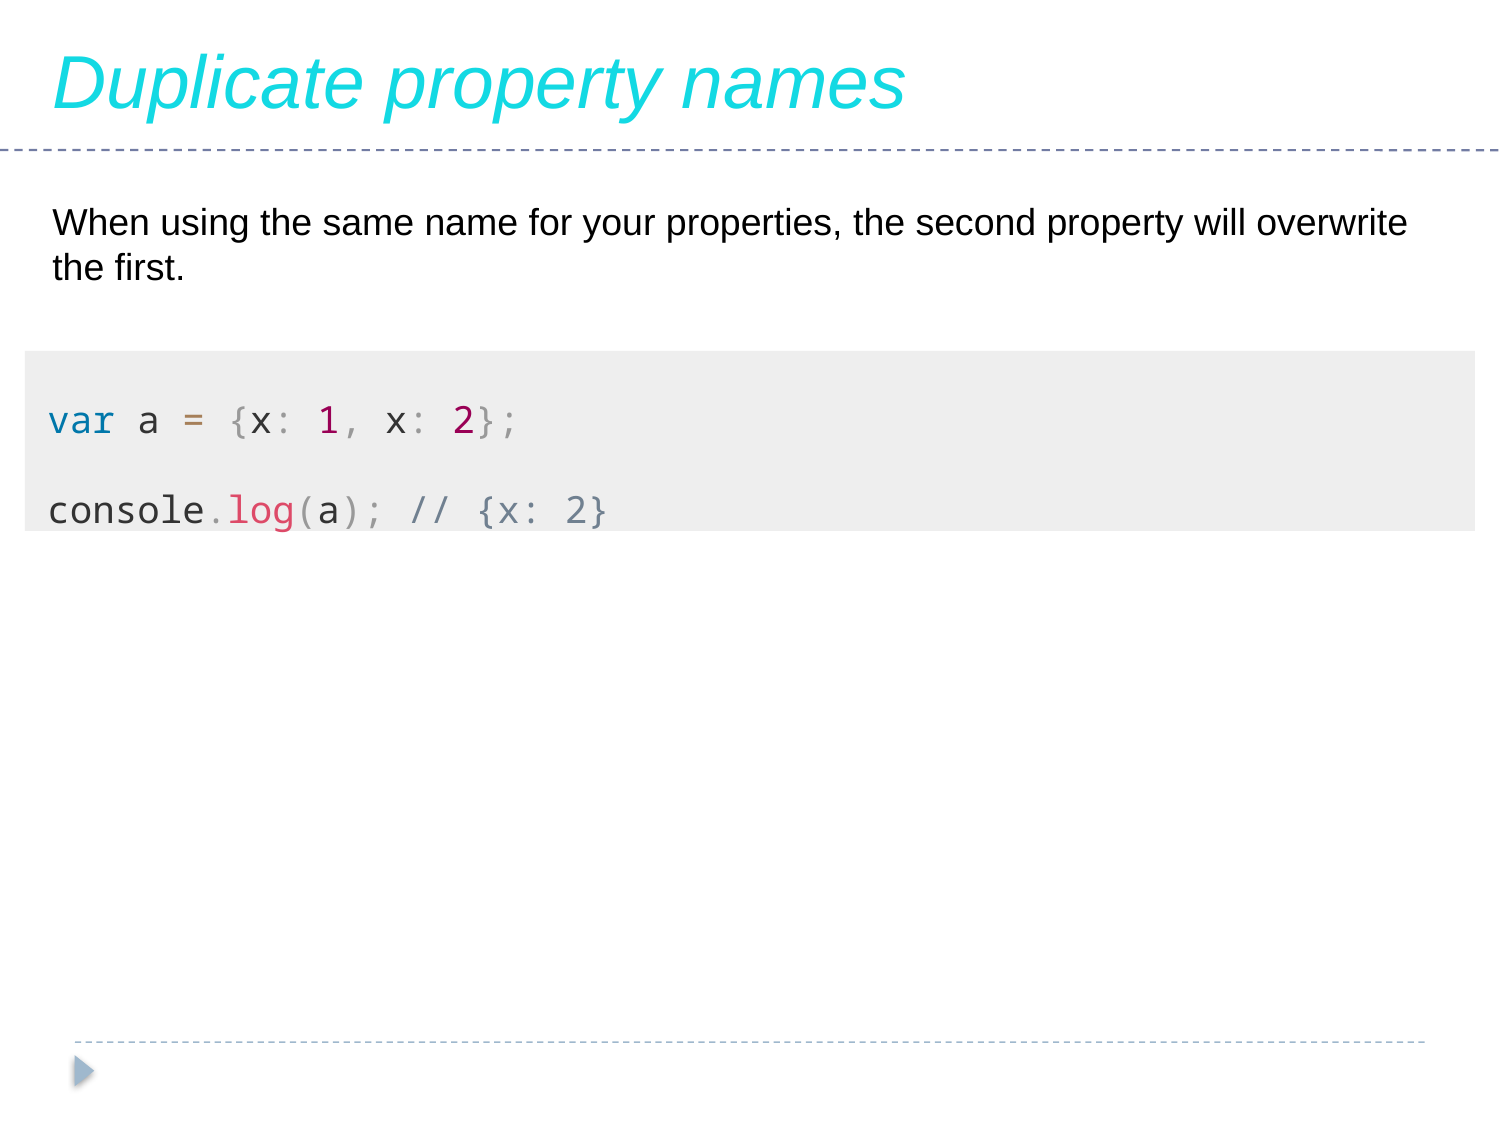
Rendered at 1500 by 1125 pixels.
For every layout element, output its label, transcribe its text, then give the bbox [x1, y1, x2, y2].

text_box When using the same name for your properties, the second property will overwrite the first. [37, 190, 1450, 296]
text_box var a = {x: 1, x: 2}; console.log(a); // {x: 2} [24, 350, 1475, 531]
text_box Duplicate property names [37, 26, 1450, 131]
